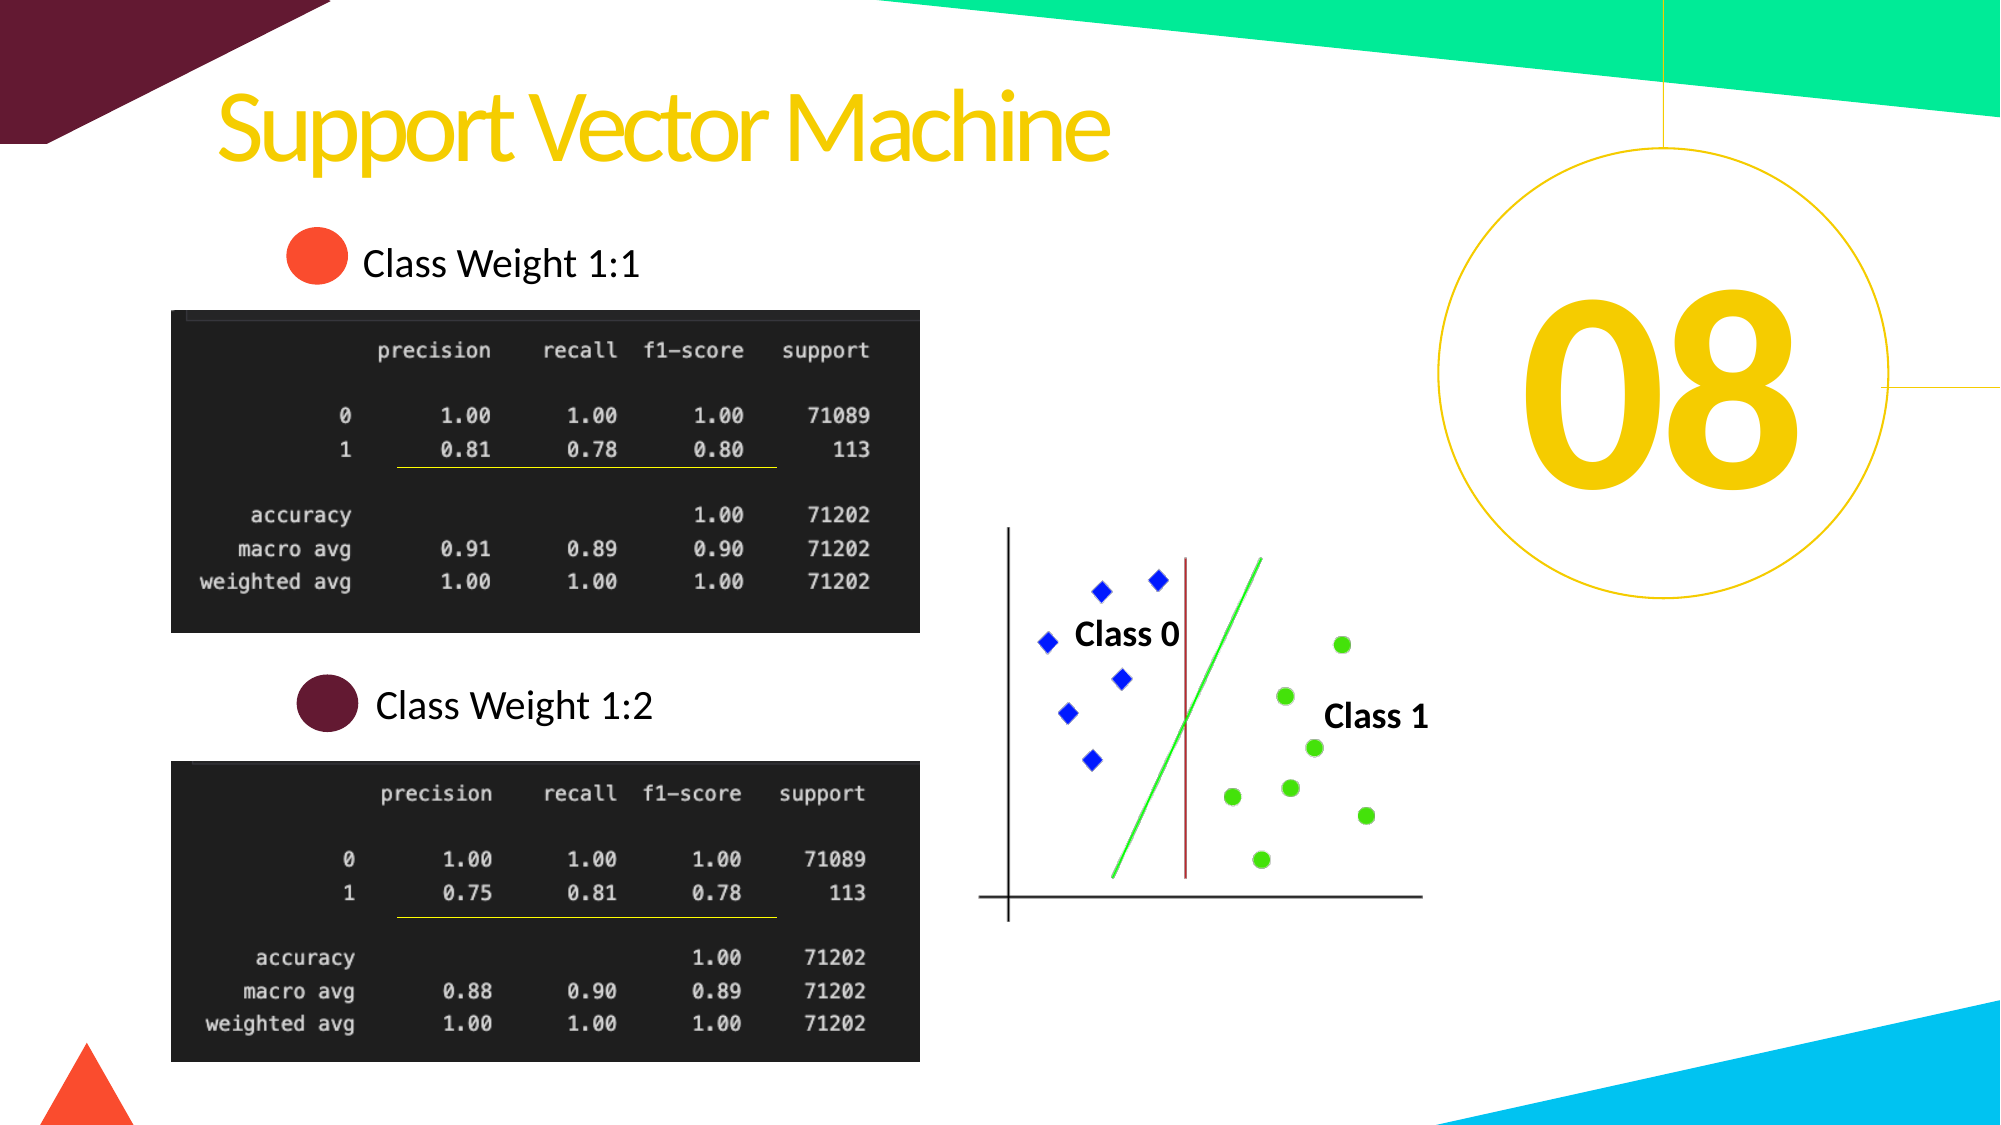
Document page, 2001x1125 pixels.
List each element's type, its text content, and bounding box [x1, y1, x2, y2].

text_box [171, 761, 920, 1062]
text_box [1664, 0, 2000, 119]
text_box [296, 670, 876, 737]
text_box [171, 310, 920, 633]
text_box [1438, 148, 1889, 599]
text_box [286, 226, 724, 295]
text_box [875, 0, 1662, 84]
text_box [962, 519, 1451, 930]
text_box [1435, 999, 2000, 1125]
text_box [0, 0, 334, 145]
text_box [38, 1040, 135, 1125]
text_box Support Vector Machine [137, 50, 1193, 190]
